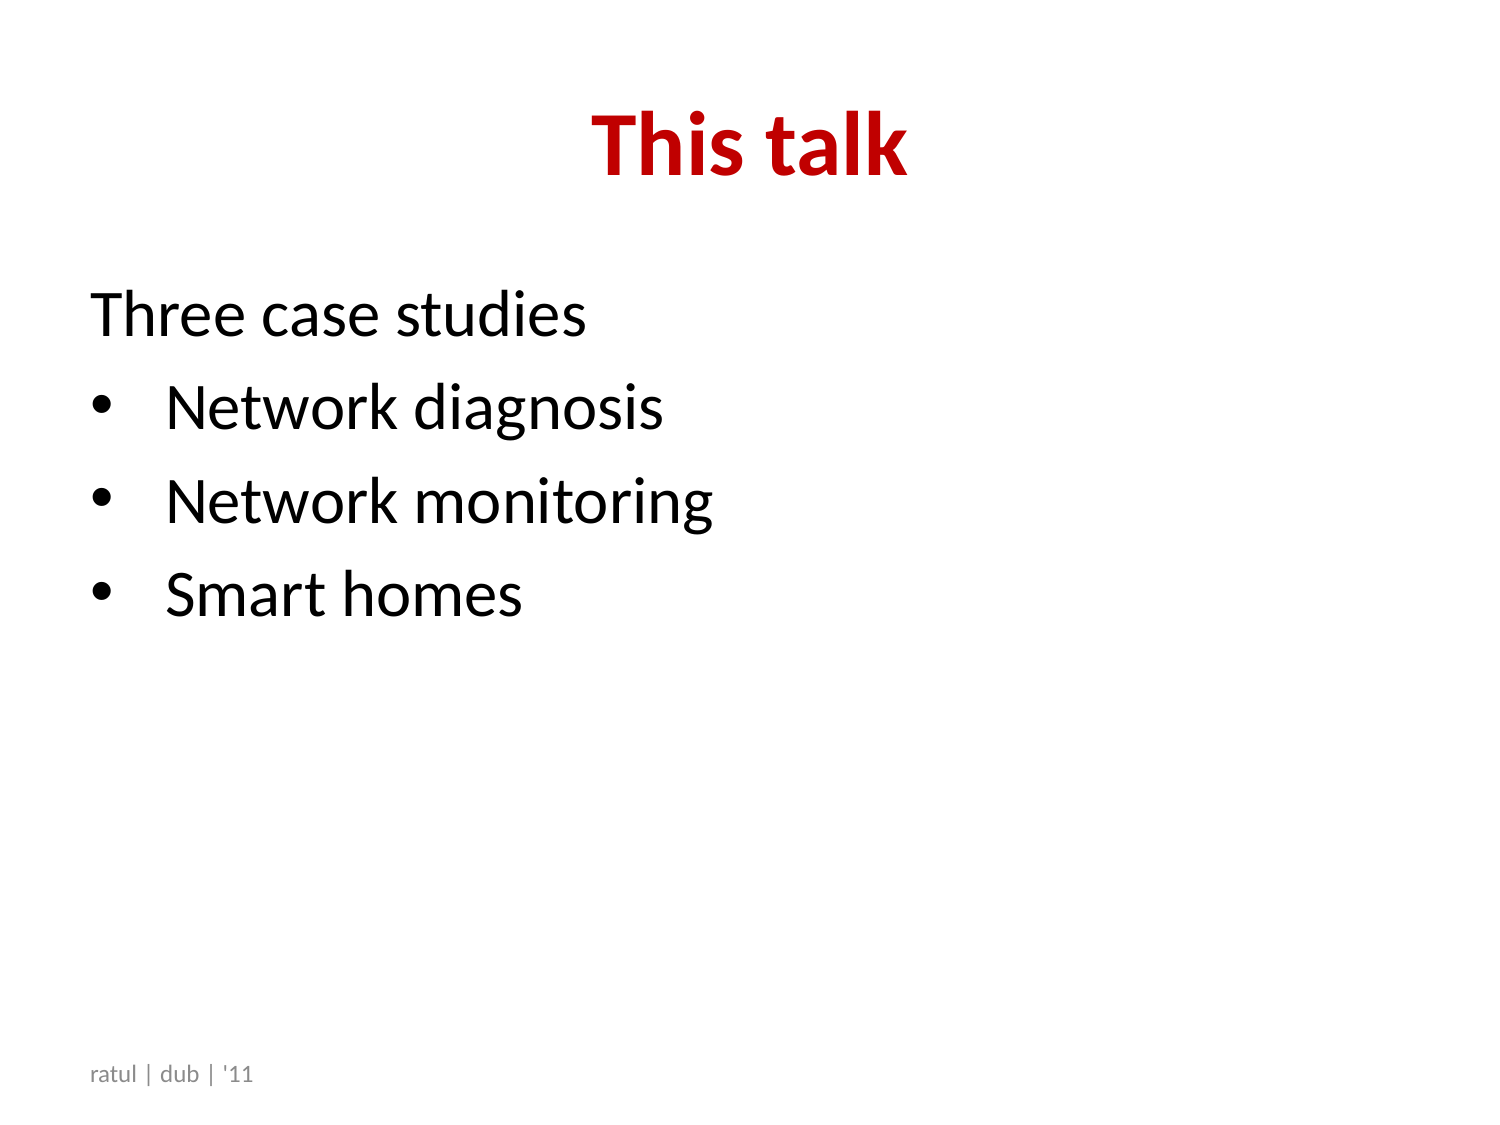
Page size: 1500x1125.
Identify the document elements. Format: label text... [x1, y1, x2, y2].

list Three case studies Network diagnosis Network monitoring Smart homes [75, 262, 1425, 1005]
slide_number ratul | dub | '11 [75, 1042, 538, 1103]
title This talk [75, 45, 1425, 233]
